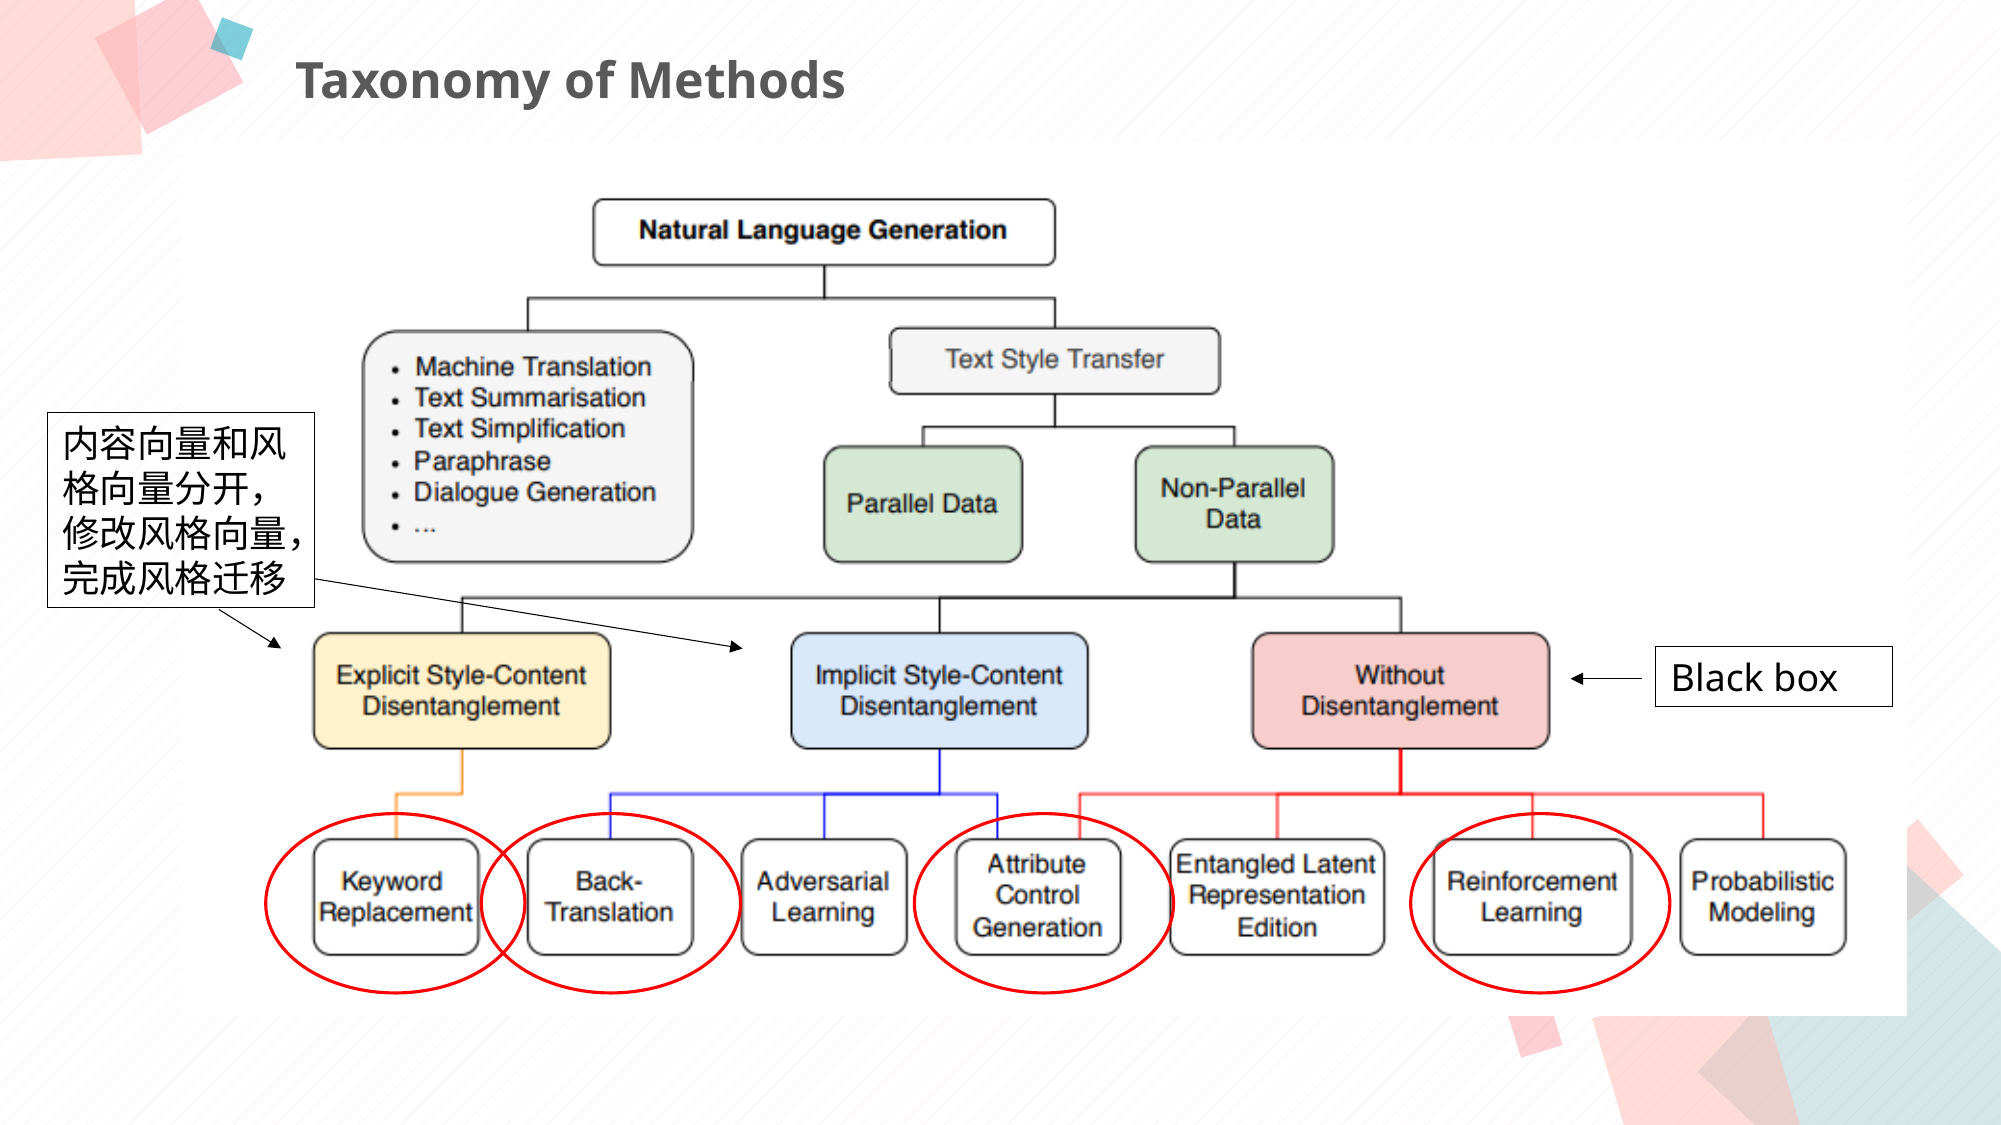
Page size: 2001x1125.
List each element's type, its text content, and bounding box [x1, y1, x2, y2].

text_box 内容向量和风格向量分开，修改风格向量，完成风格迁移 [47, 412, 181, 608]
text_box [314, 578, 743, 649]
picture [181, 141, 1907, 1016]
list Taxonomy of Methods [280, 38, 1201, 127]
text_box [218, 609, 282, 649]
